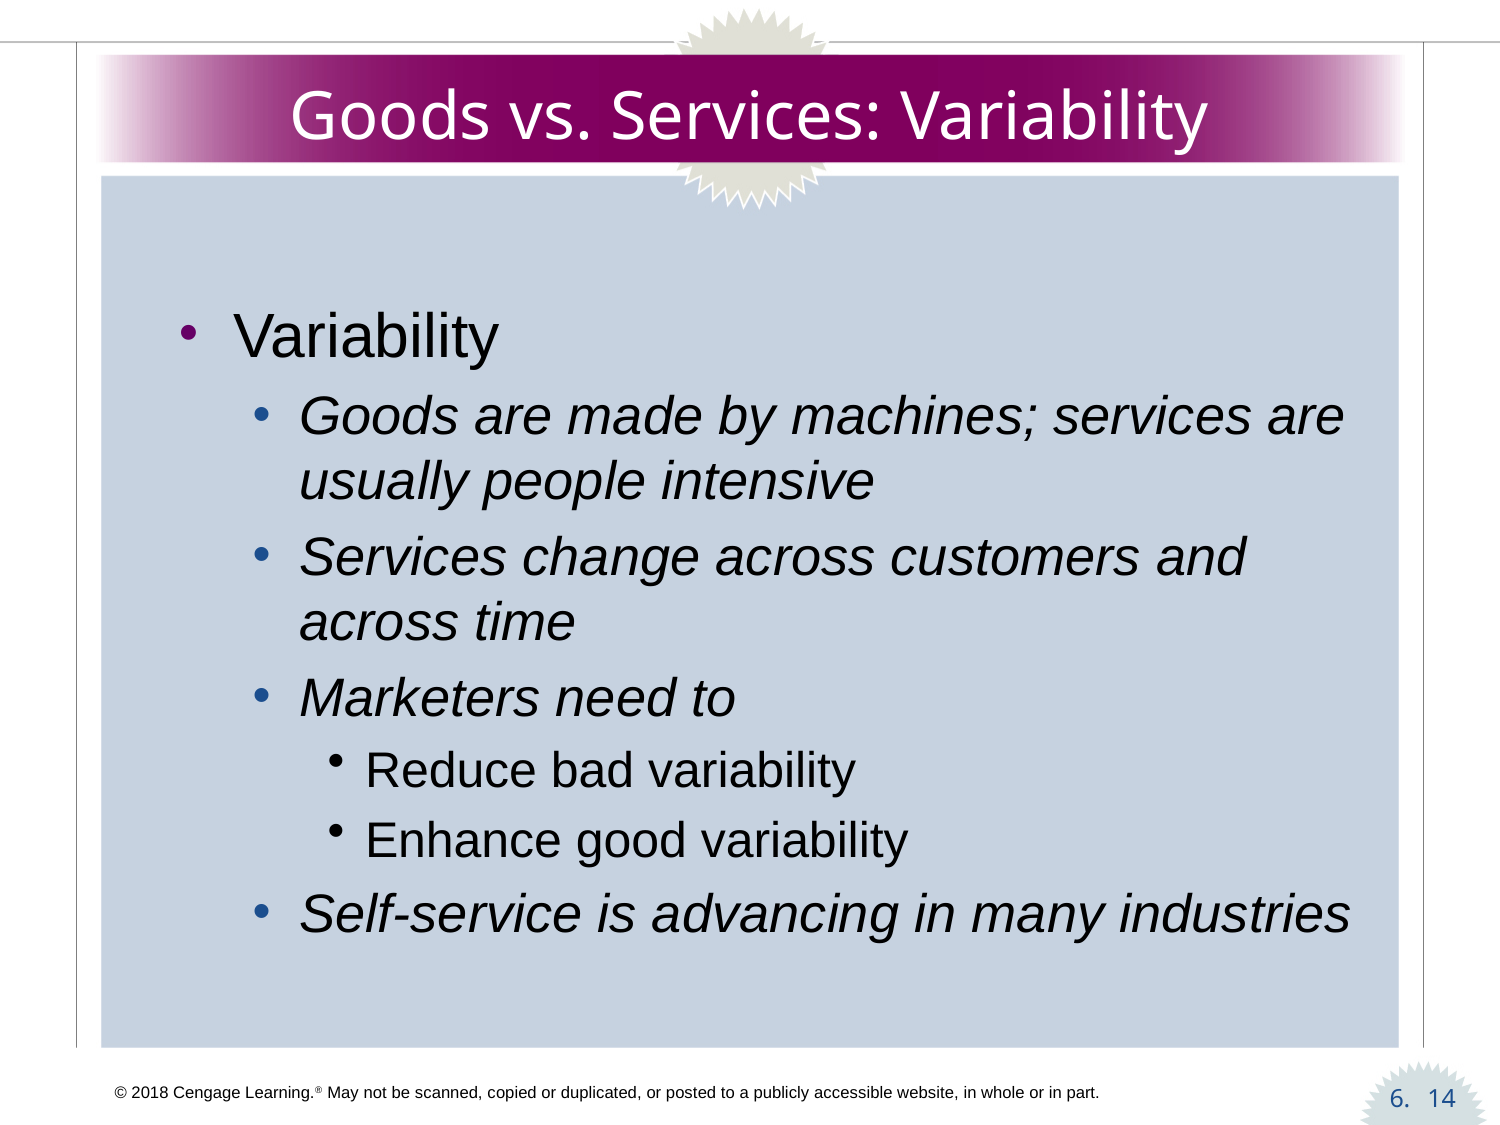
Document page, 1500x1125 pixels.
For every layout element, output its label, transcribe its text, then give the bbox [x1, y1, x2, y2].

title Goods vs. Services: Variability [99, 62, 1401, 163]
slide_number 14 [1412, 1074, 1476, 1125]
list Variability Goods are made by machines; services are usually people intensive Services change across customers and across time Marketers need to Reduce bad variability Enhance good variability Self-service is advancing in many industries [162, 287, 1388, 1001]
picture [0, 0, 1500, 1125]
